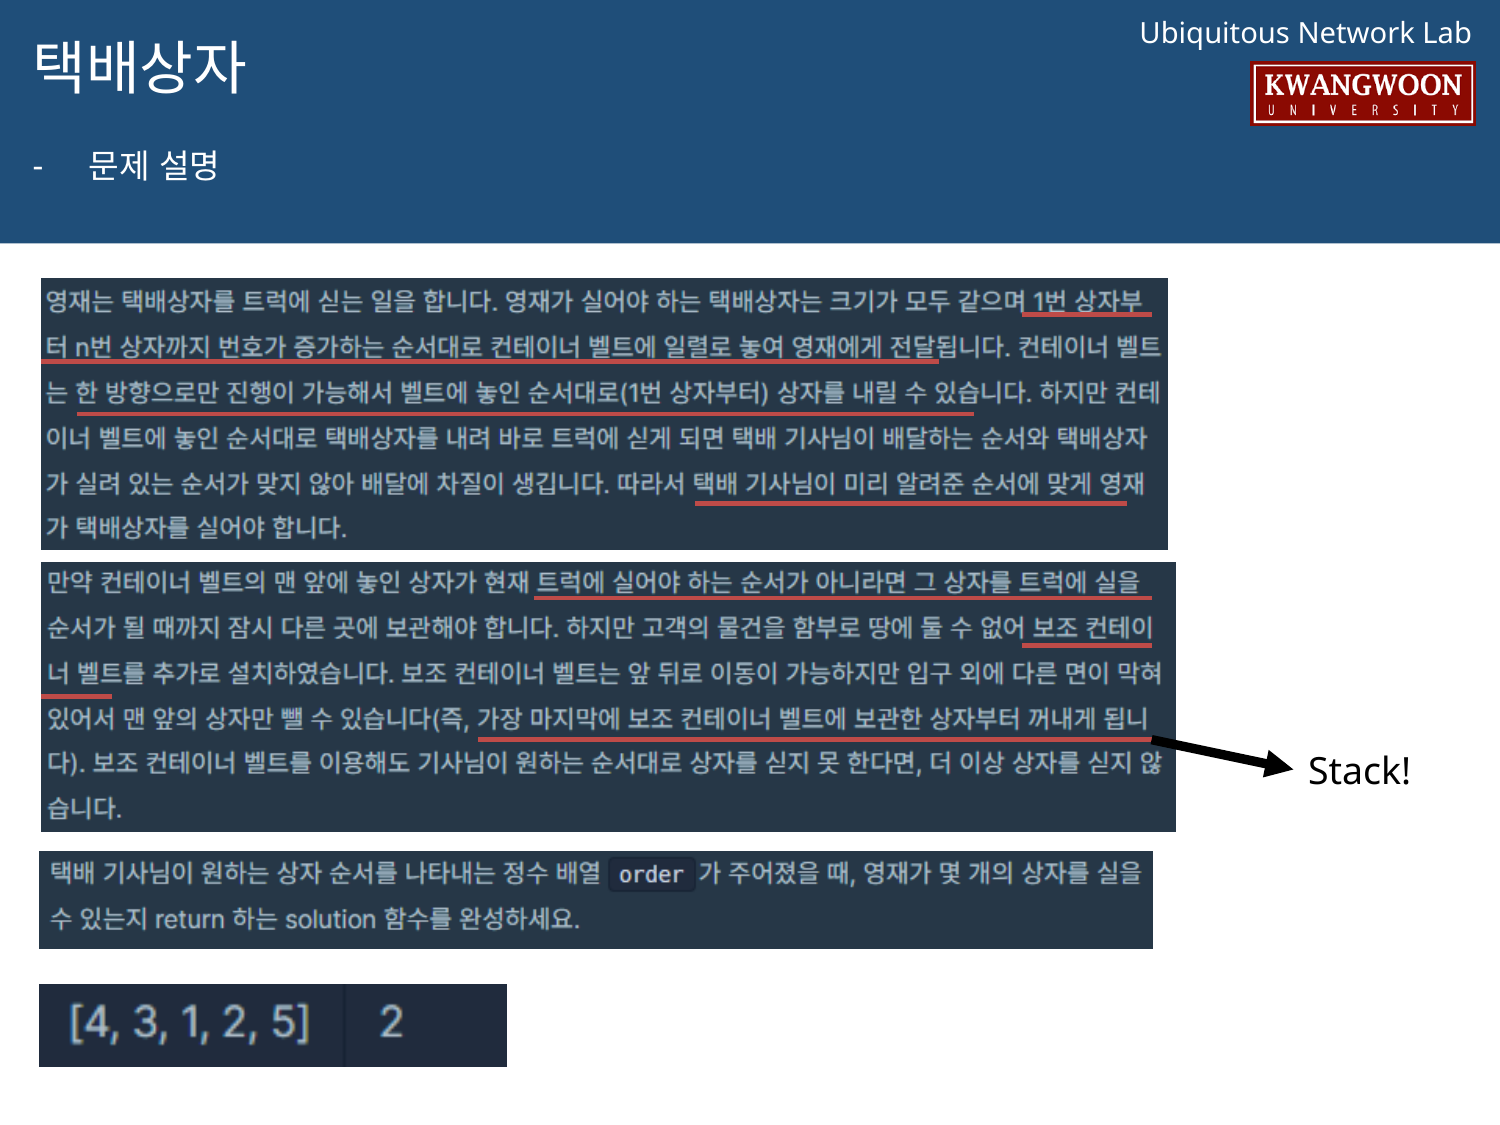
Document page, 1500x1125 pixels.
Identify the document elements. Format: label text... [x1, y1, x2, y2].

picture [41, 278, 1169, 550]
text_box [1151, 739, 1294, 771]
list 문제 설명 [17, 137, 1128, 220]
picture [1250, 61, 1476, 126]
picture [39, 851, 1153, 950]
title 택배상자 [17, 19, 1128, 114]
picture [39, 983, 507, 1068]
picture [41, 562, 1176, 832]
text_box Stack! [1293, 739, 1435, 800]
